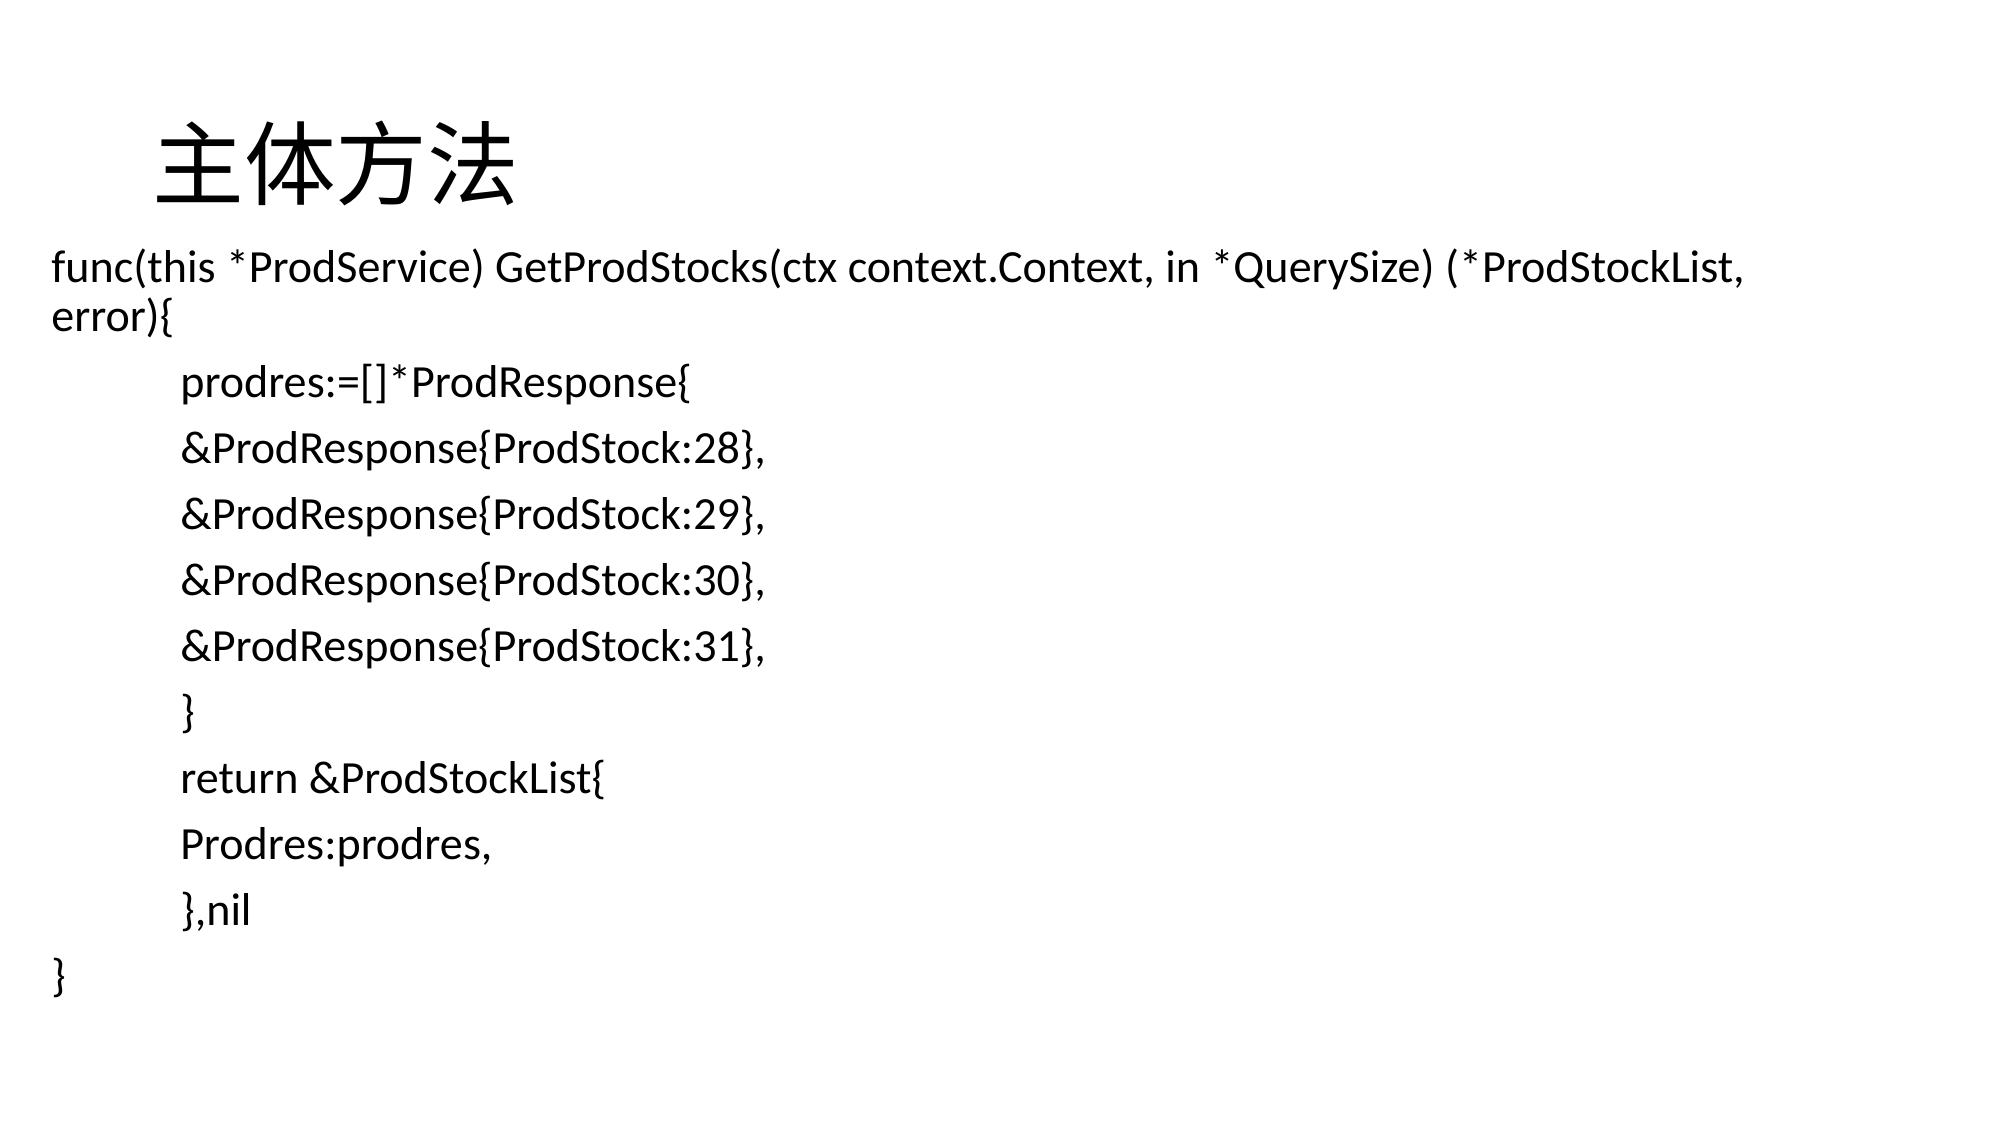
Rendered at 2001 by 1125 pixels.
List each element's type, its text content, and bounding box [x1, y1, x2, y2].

list func(this *ProdService) GetProdStocks(ctx context.Context, in *QuerySize) (*ProdStockList, error){ prodres:=[]*ProdResponse{ &ProdResponse{ProdStock:28}, &ProdResponse{ProdStock:29}, &ProdResponse{ProdStock:30}, &ProdResponse{ProdStock:31}, } return &ProdStockList{ Prodres:prodres, },nil } [36, 235, 1863, 1014]
title 主体方法 [137, 59, 1863, 235]
